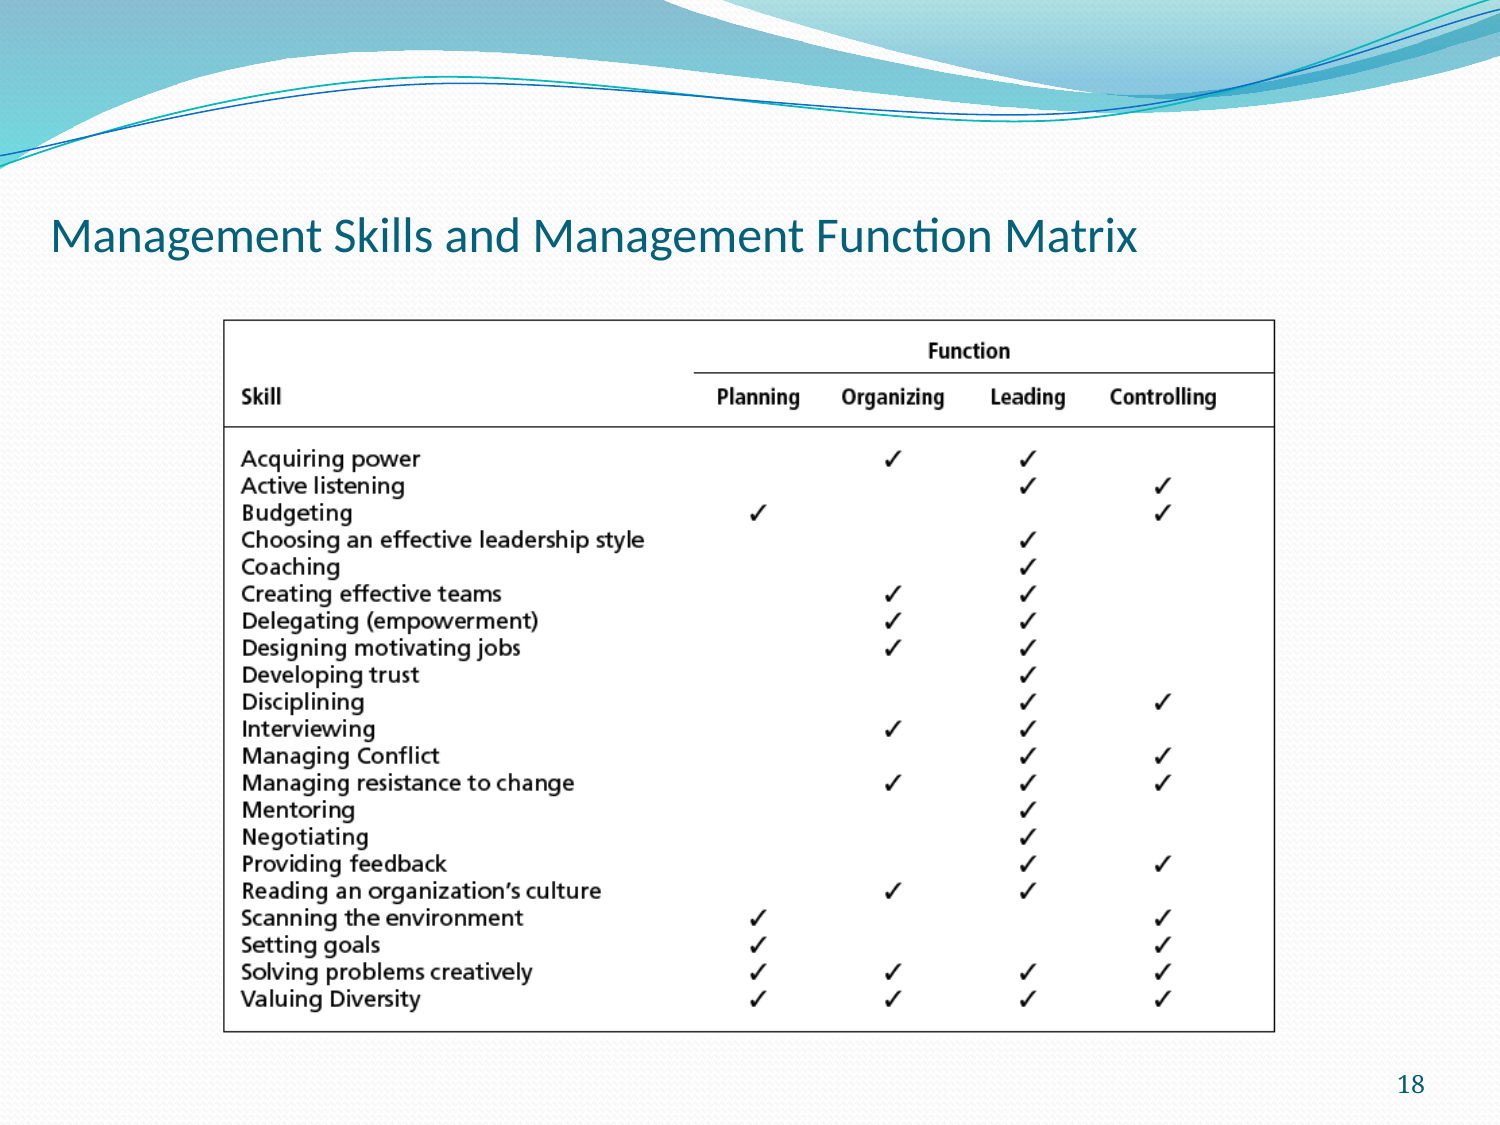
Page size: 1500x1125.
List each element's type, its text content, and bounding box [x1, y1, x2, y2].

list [221, 317, 1278, 1038]
title Management Skills and Management Function Matrix [50, 137, 1475, 263]
slide_number 18 [1299, 1042, 1425, 1103]
